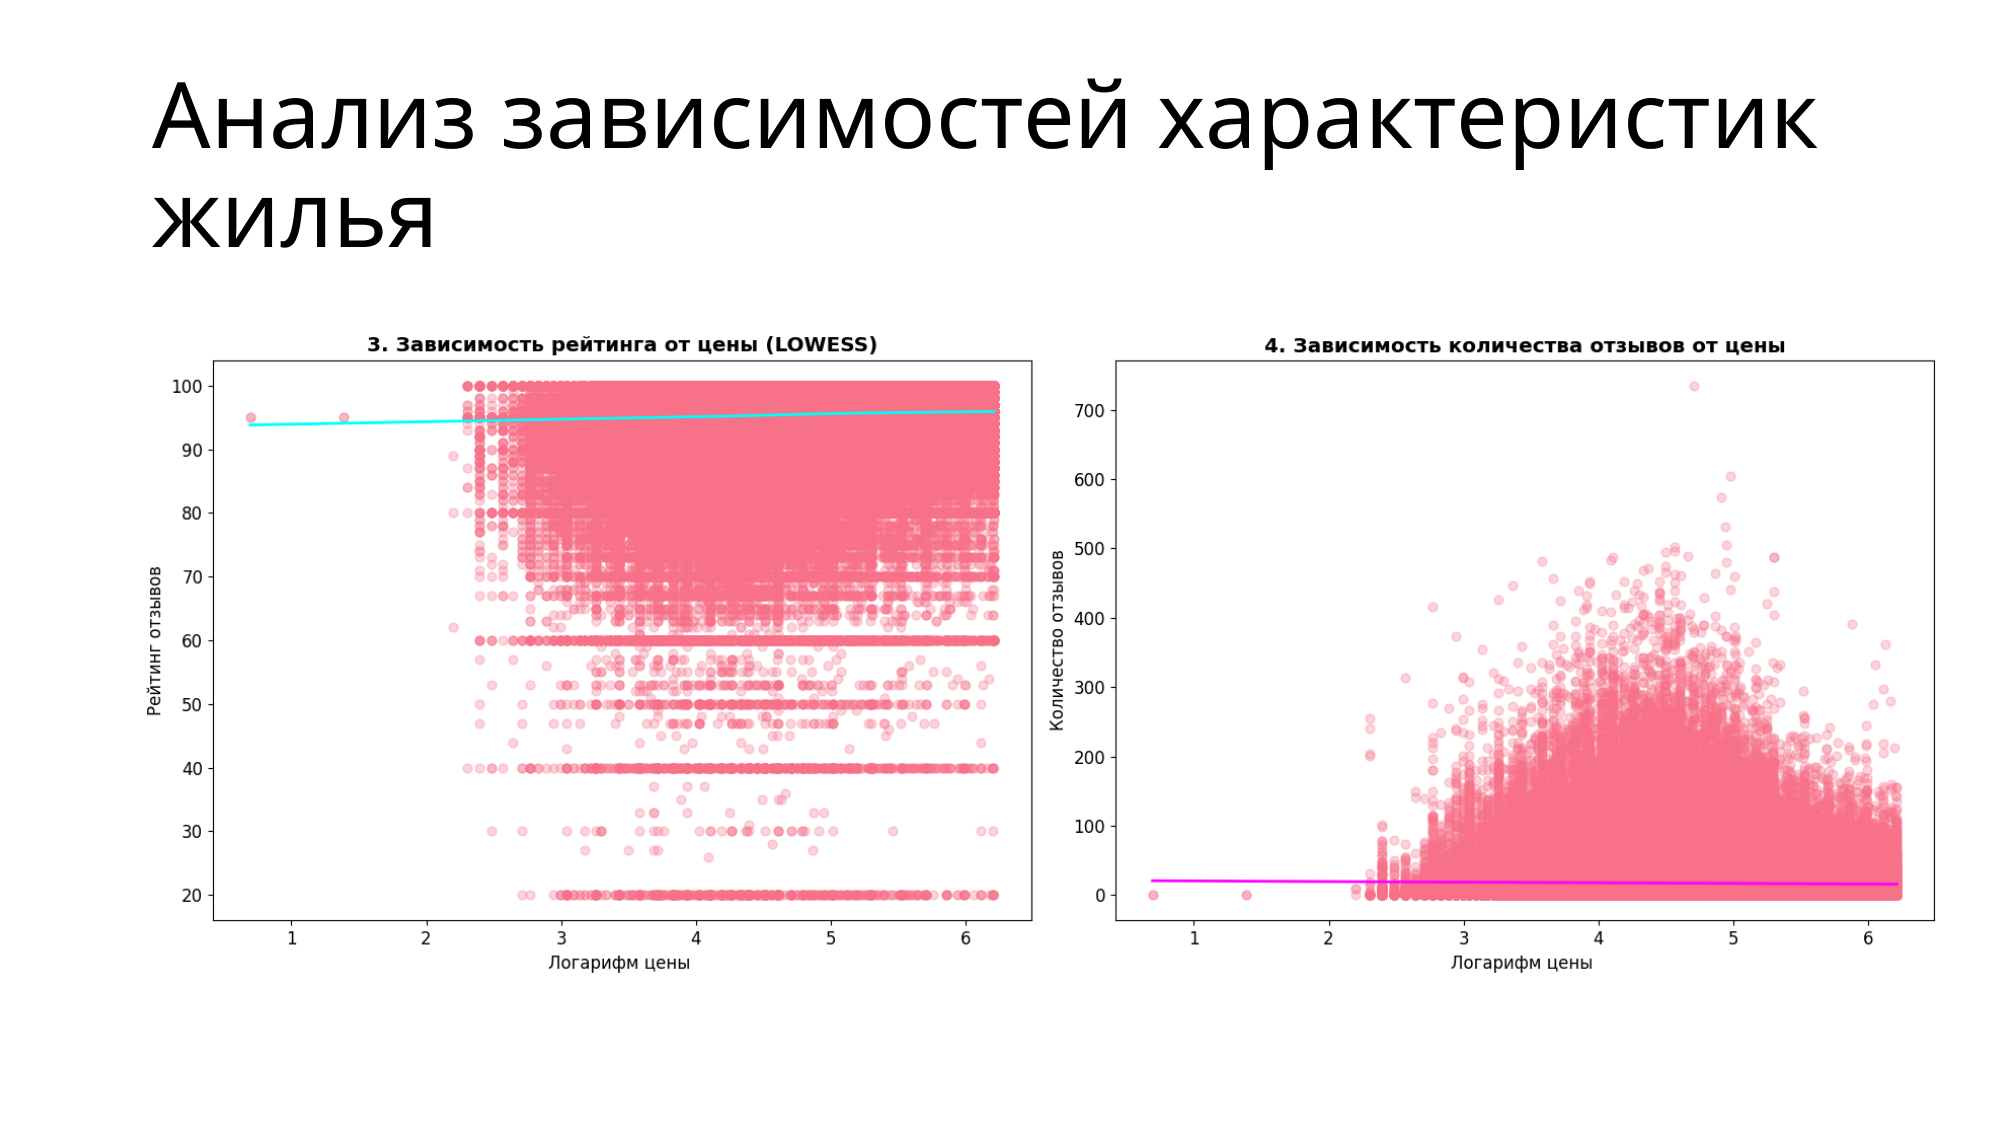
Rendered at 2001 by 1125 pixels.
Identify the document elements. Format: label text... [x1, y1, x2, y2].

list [136, 328, 1940, 986]
title Анализ зависимостей характеристик жилья [137, 59, 1863, 278]
